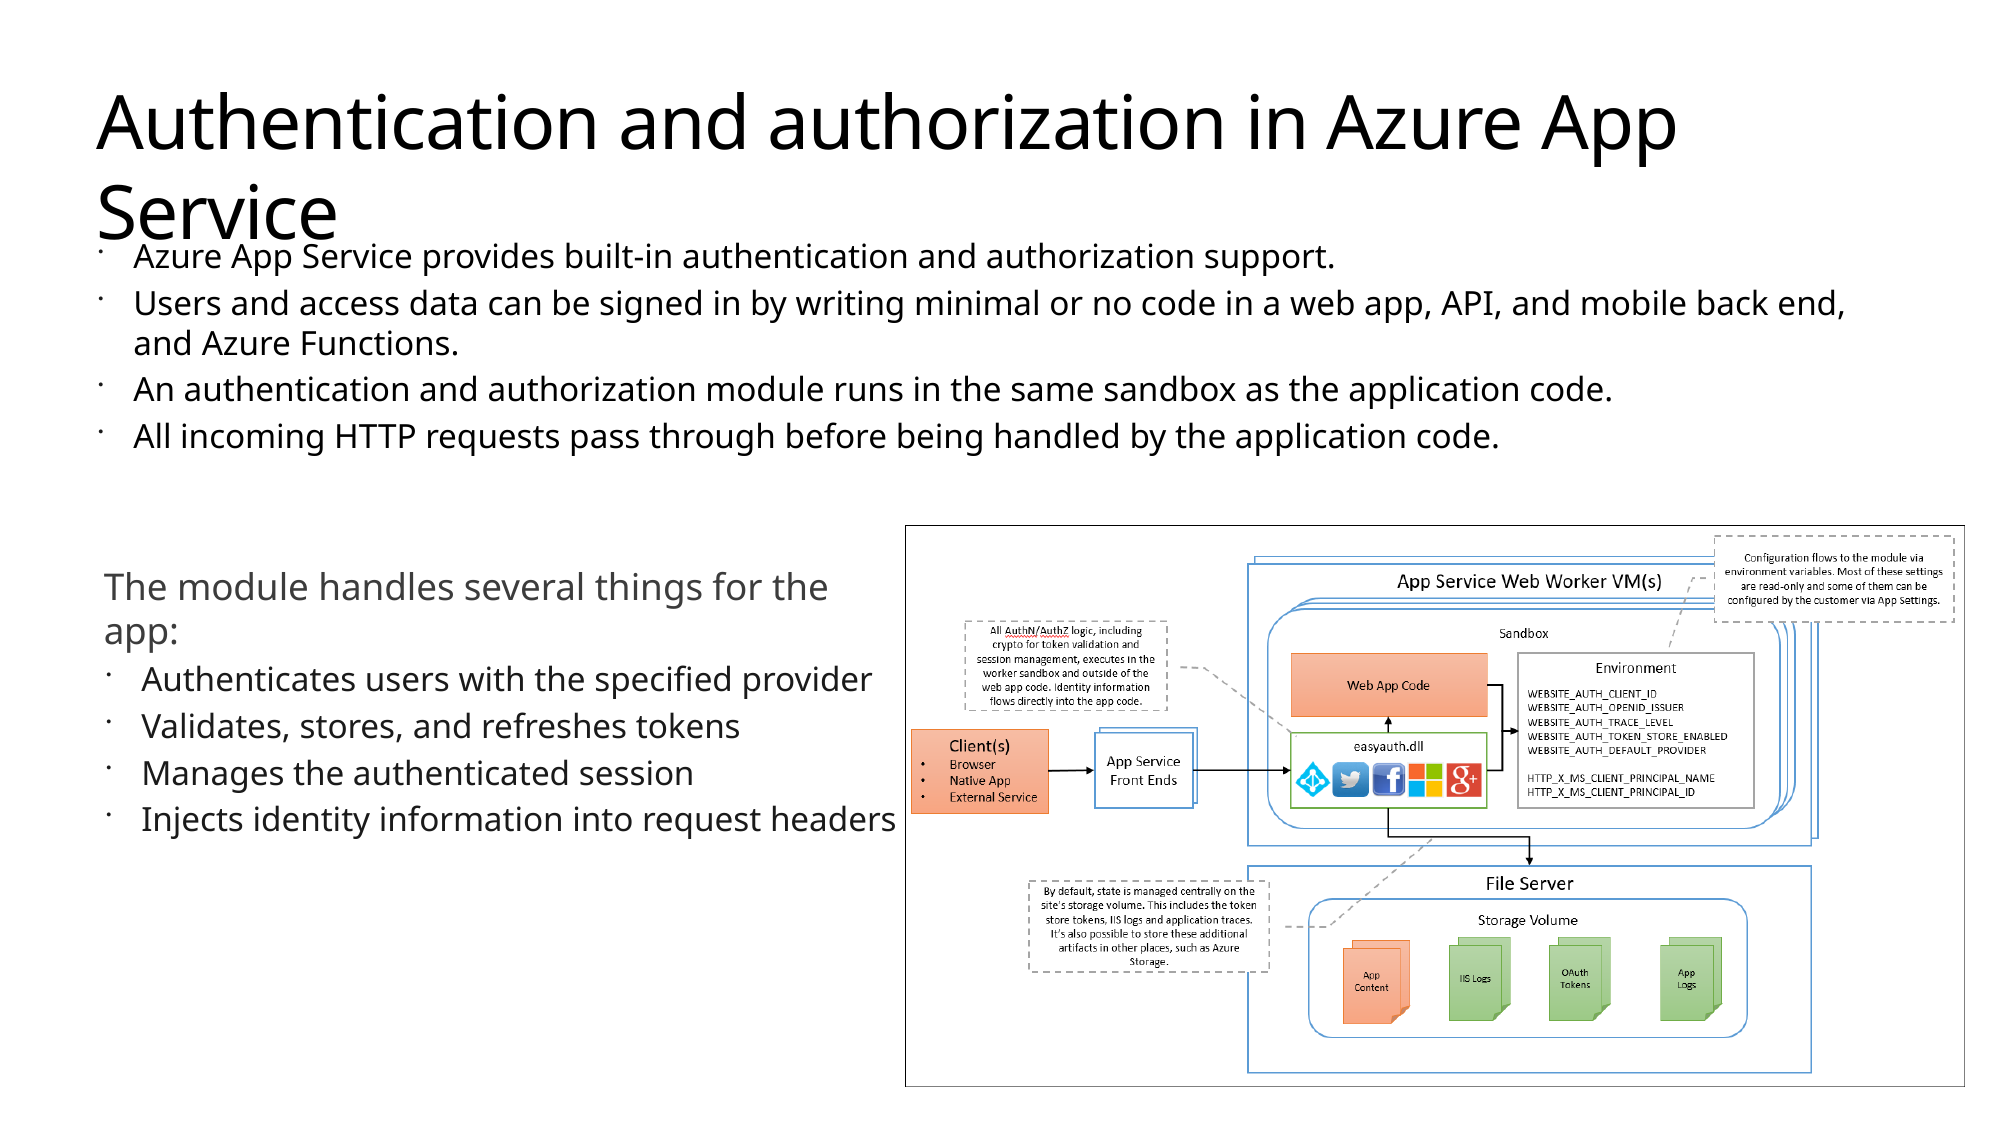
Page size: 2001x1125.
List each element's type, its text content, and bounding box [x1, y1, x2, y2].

list Azure App Service provides built-in authentication and authorization support. Users and access data can be signed in by writing minimal or no code in a web app, API, and mobile back end, and Azure Functions. An authentication and authorization module runs in the same sandbox as the application code. All incoming HTTP requests pass through before being handled by the application code. [95, 235, 1904, 462]
text_box The module handles several things for the app: Authenticates users with the specified provider Validates, stores, and refreshes tokens Manages the authenticated session Injects identity information into request headers [88, 556, 905, 846]
title Authentication and authorization in Azure App Service [96, 75, 1904, 166]
picture [905, 524, 1965, 1088]
